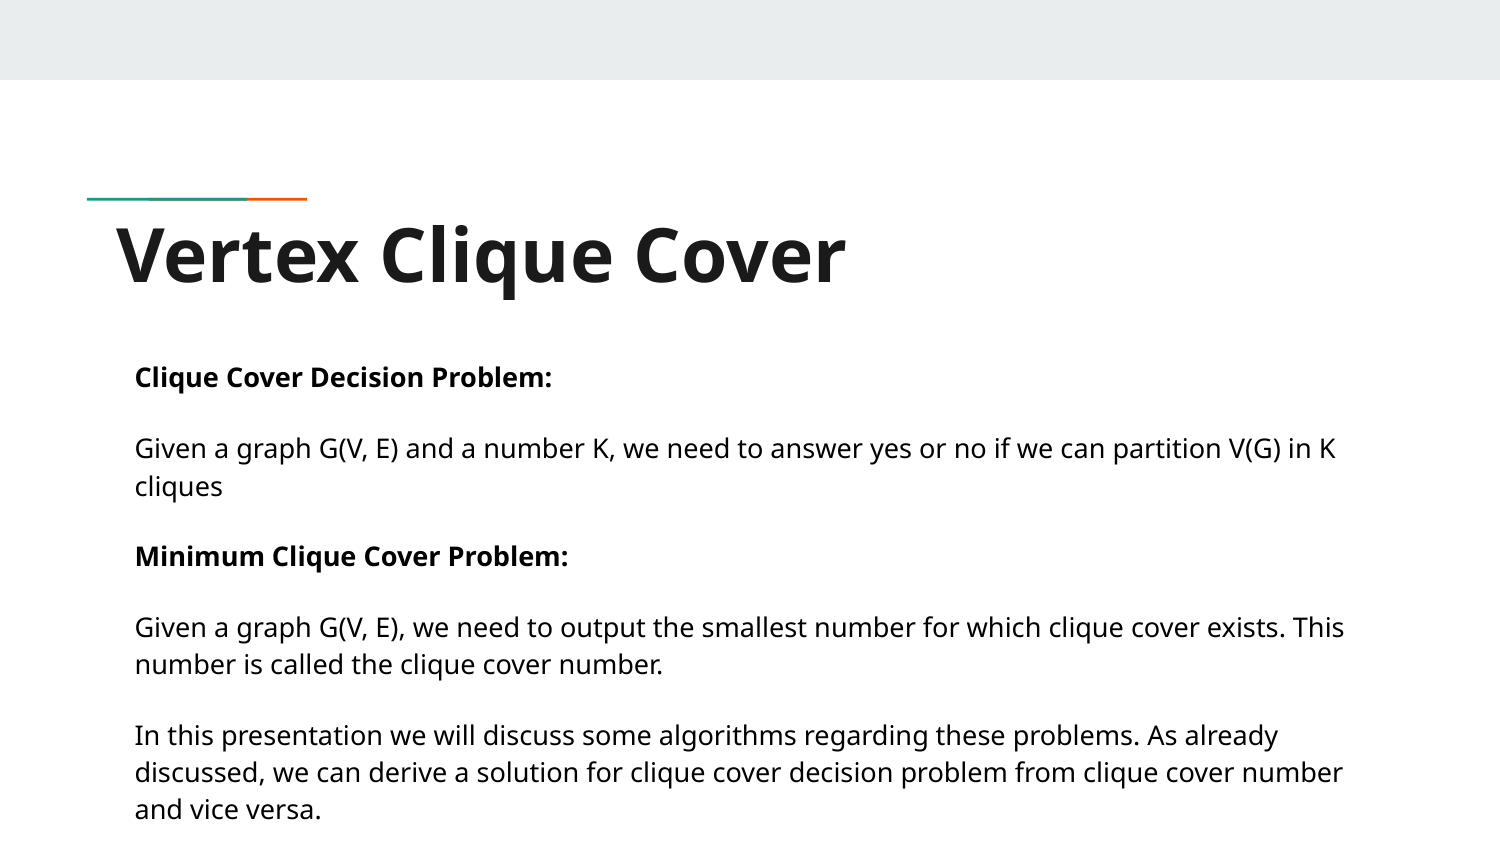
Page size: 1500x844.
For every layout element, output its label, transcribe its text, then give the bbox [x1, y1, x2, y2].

list Clique Cover Decision Problem: Given a graph G(V, E) and a number K, we need to answer yes or no if we can partition V(G) in K cliques Minimum Clique Cover Problem: Given a graph G(V, E), we need to output the smallest number for which clique cover exists. This number is called the clique cover number. In this presentation we will discuss some algorithms regarding these problems. As already discussed, we can derive a solution for clique cover decision problem from clique cover number and vice versa. [119, 341, 1381, 712]
title Vertex Clique Cover [101, 192, 1363, 280]
